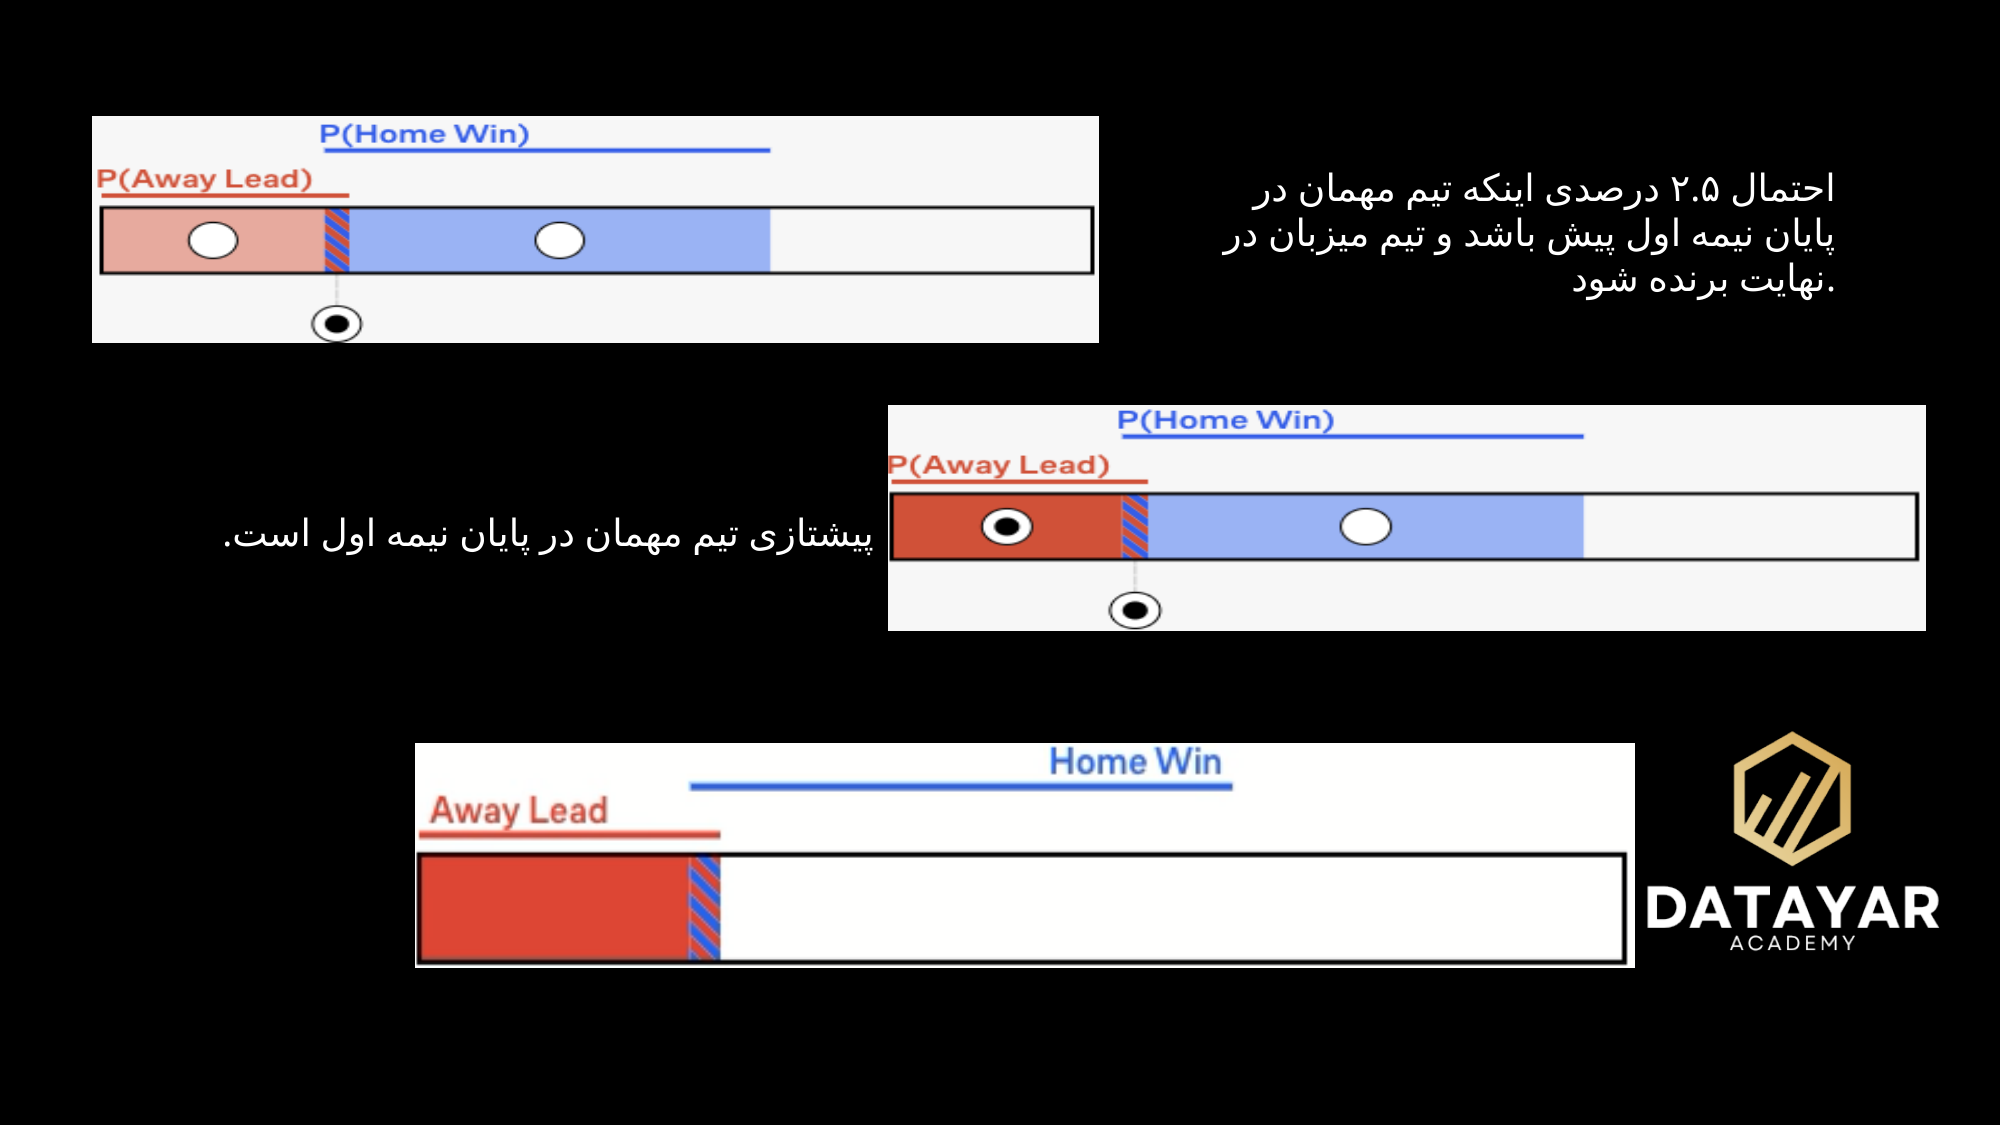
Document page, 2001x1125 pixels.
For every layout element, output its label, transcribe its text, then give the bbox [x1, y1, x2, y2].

picture [887, 404, 2000, 1125]
picture [92, 116, 1099, 343]
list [414, 742, 1513, 970]
text_box احتمال ۲.۵ درصدی اینکه تیم مهمان در پایان نیمه اول پیش باشد و تیم میزبان در نهایت برنده شود. [1176, 156, 1851, 306]
text_box پیشتازی تیم مهمان در پایان نیمه اول است. [207, 501, 887, 562]
